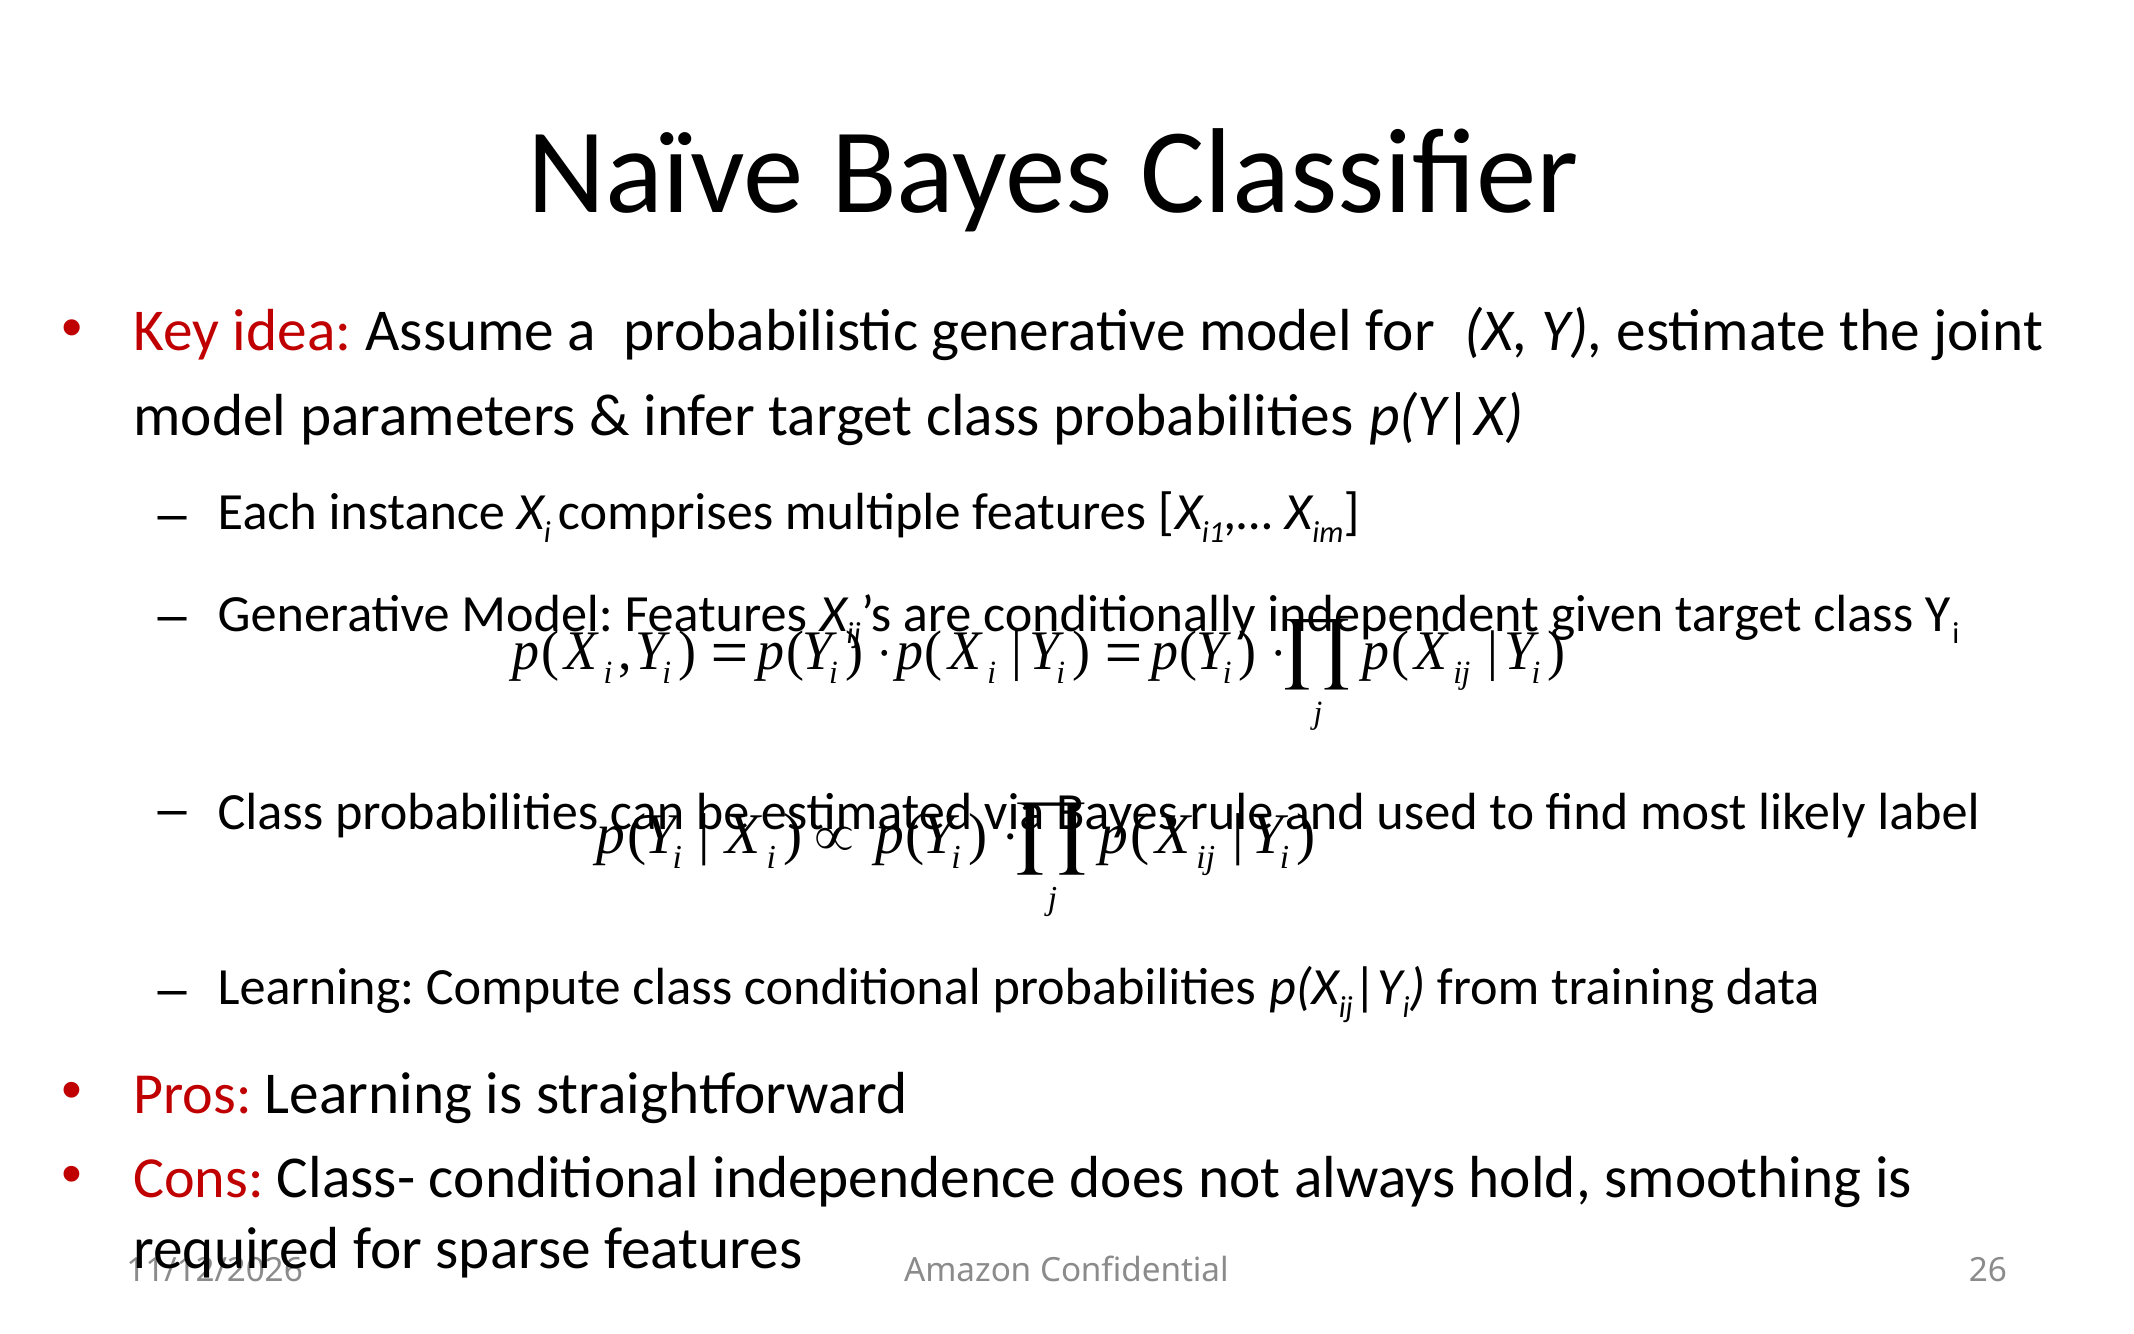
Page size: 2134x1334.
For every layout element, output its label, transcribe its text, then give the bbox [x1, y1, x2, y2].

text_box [497, 608, 1574, 745]
title Naïve Bayes Classifier [106, 53, 2027, 266]
slide_number 26 [1528, 1235, 2027, 1307]
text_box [580, 791, 1328, 931]
footer Amazon Confidential [728, 1235, 1405, 1307]
list Key idea: Assume a probabilistic generative model for (X, Y), estimate the joint model parameters & infer target class probabilities p(Y|X) Each instance Xi comprises multiple features [Xi1,… Xim] Generative Model: Features Xij’s are conditionally independent given target class Yi Class probabilities can be estimated via Bayes rule and used to find most likely label Learning: Compute class conditional probabilities p(Xij|Yi) from training data Pros: Learning is straightforward Cons: Class- conditional independence does not always hold, smoothing is required for sparse features [41, 266, 2105, 1292]
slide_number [106, 1235, 605, 1307]
